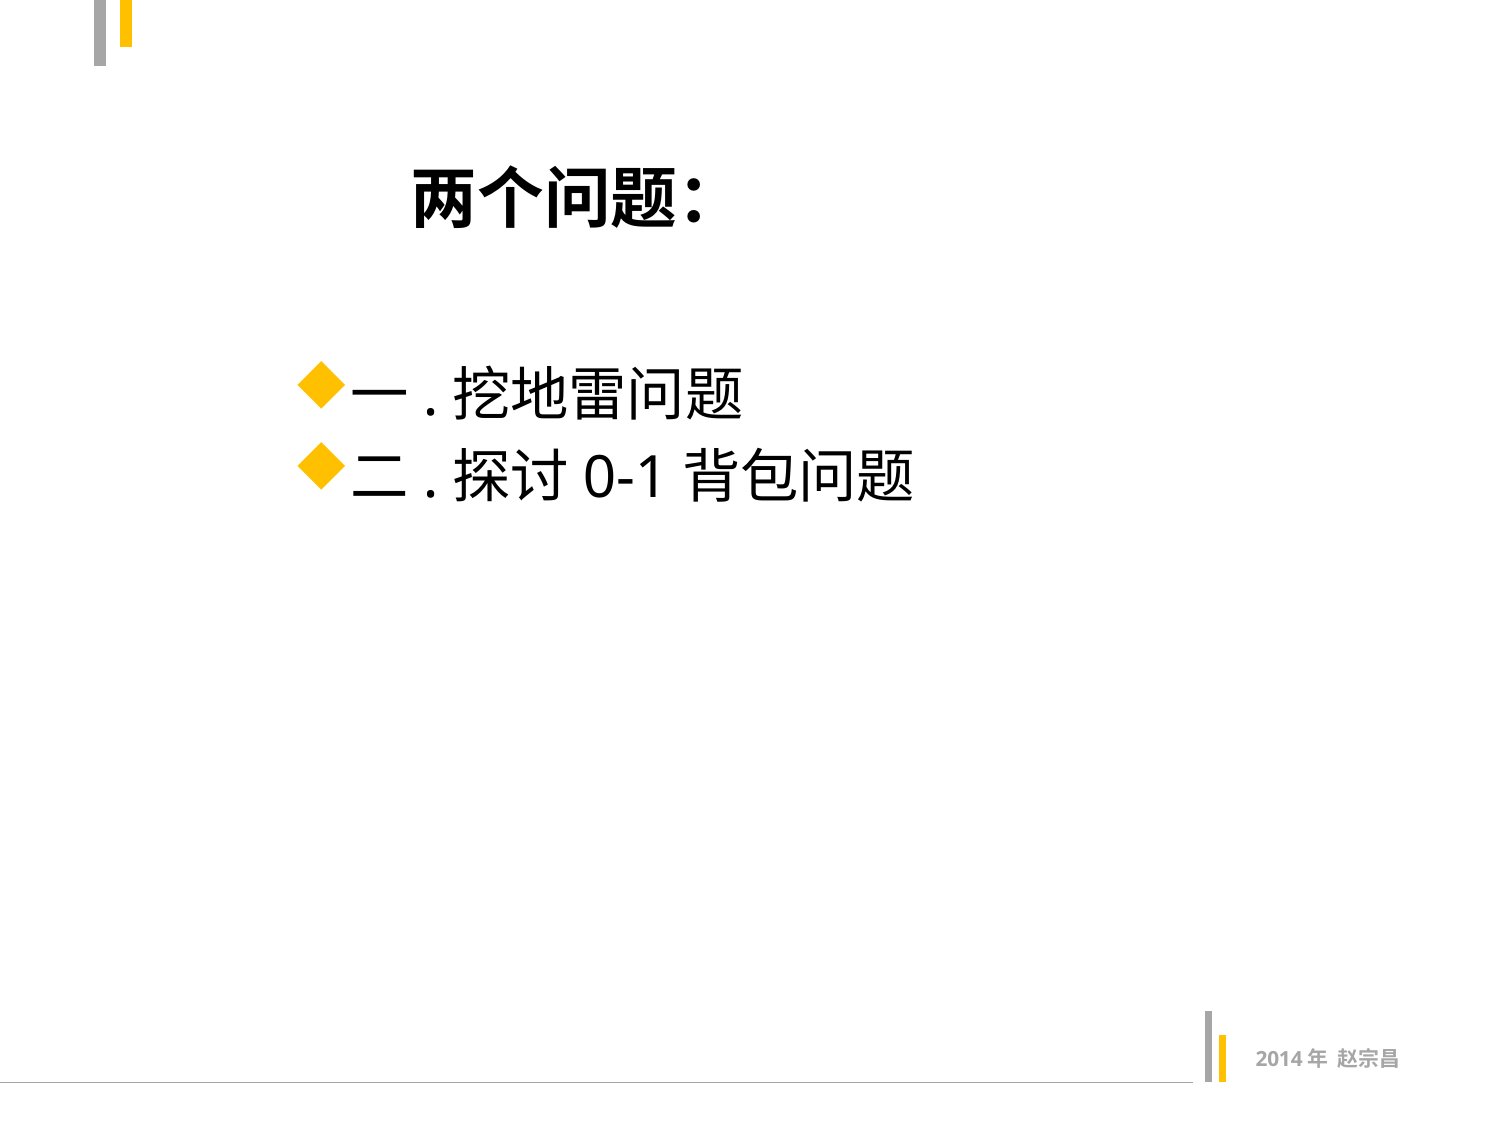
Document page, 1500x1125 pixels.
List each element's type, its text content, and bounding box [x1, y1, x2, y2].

list 一.挖地雷问题 二.探讨0-1背包问题 [277, 349, 1022, 563]
title 两个问题： [395, 90, 930, 303]
